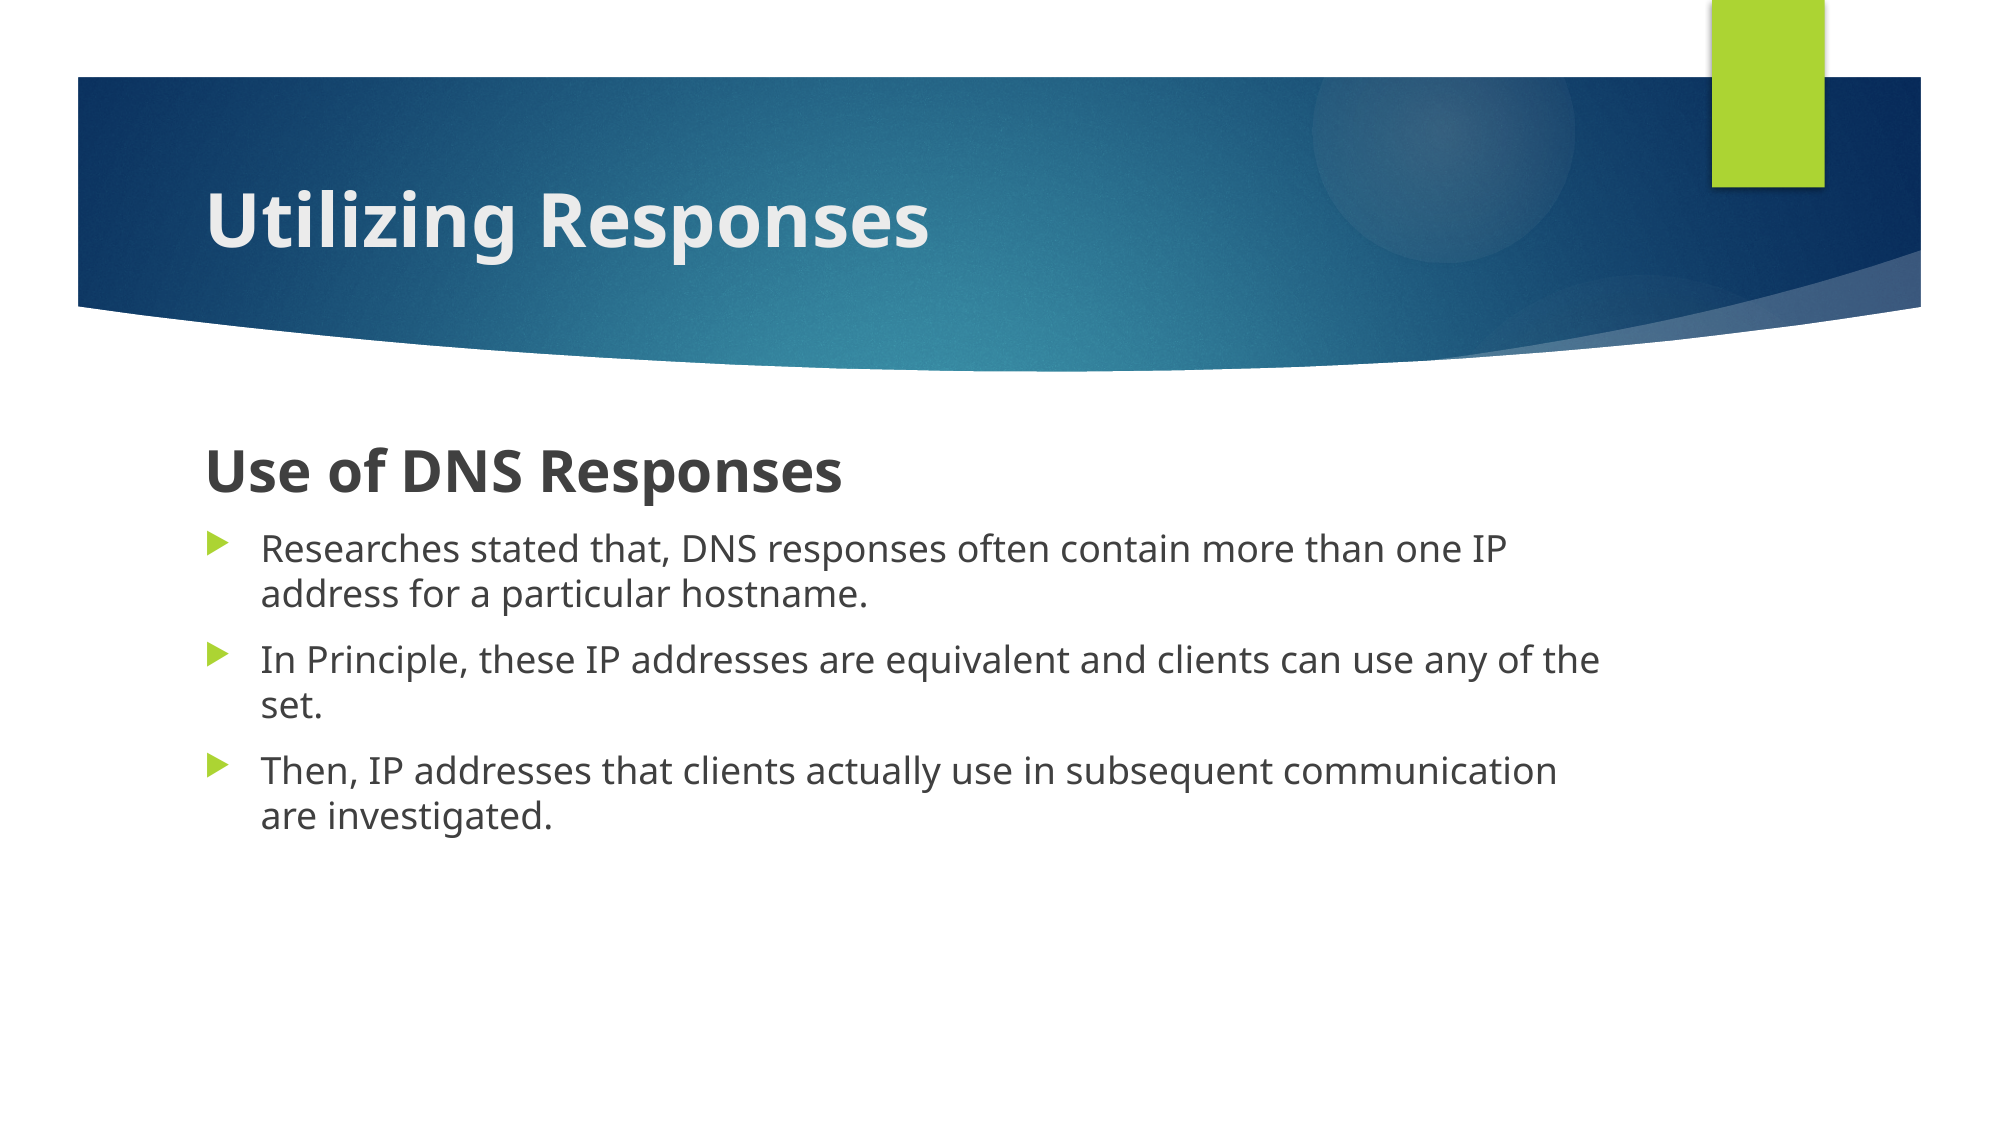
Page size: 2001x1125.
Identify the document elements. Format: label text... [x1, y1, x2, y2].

title Utilizing Responses [189, 159, 1627, 276]
list Use of DNS Responses Researches stated that, DNS responses often contain more than one IP address for a particular hostname. In Principle, these IP addresses are equivalent and clients can use any of the set. Then, IP addresses that clients actually use in subsequent communication are investigated. [189, 427, 1627, 988]
